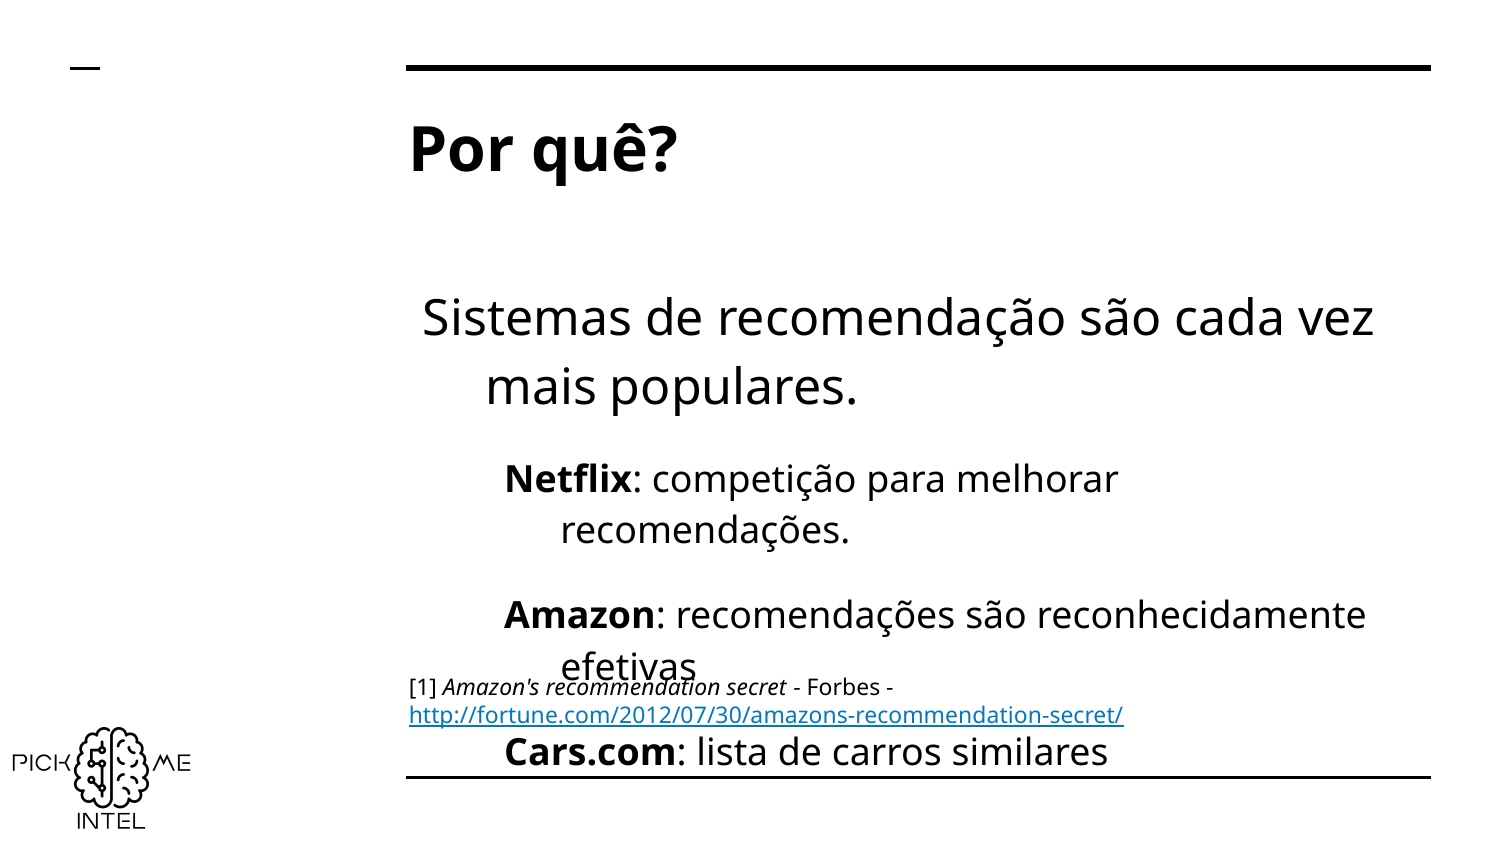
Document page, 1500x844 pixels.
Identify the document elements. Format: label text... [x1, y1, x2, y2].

picture [11, 727, 192, 833]
text_box [1] Amazon's recommendation secret - Forbes - http://fortune.com/2012/07/30/amazons-recommendation-secret/ [393, 657, 1408, 762]
list Sistemas de recomendação são cada vez mais populares. Netflix: competição para melhorar recomendações. Amazon: recomendações são reconhecidamente efetivas Cars.com: lista de carros similares [395, 261, 1433, 755]
title Por quê? [393, 94, 1431, 199]
